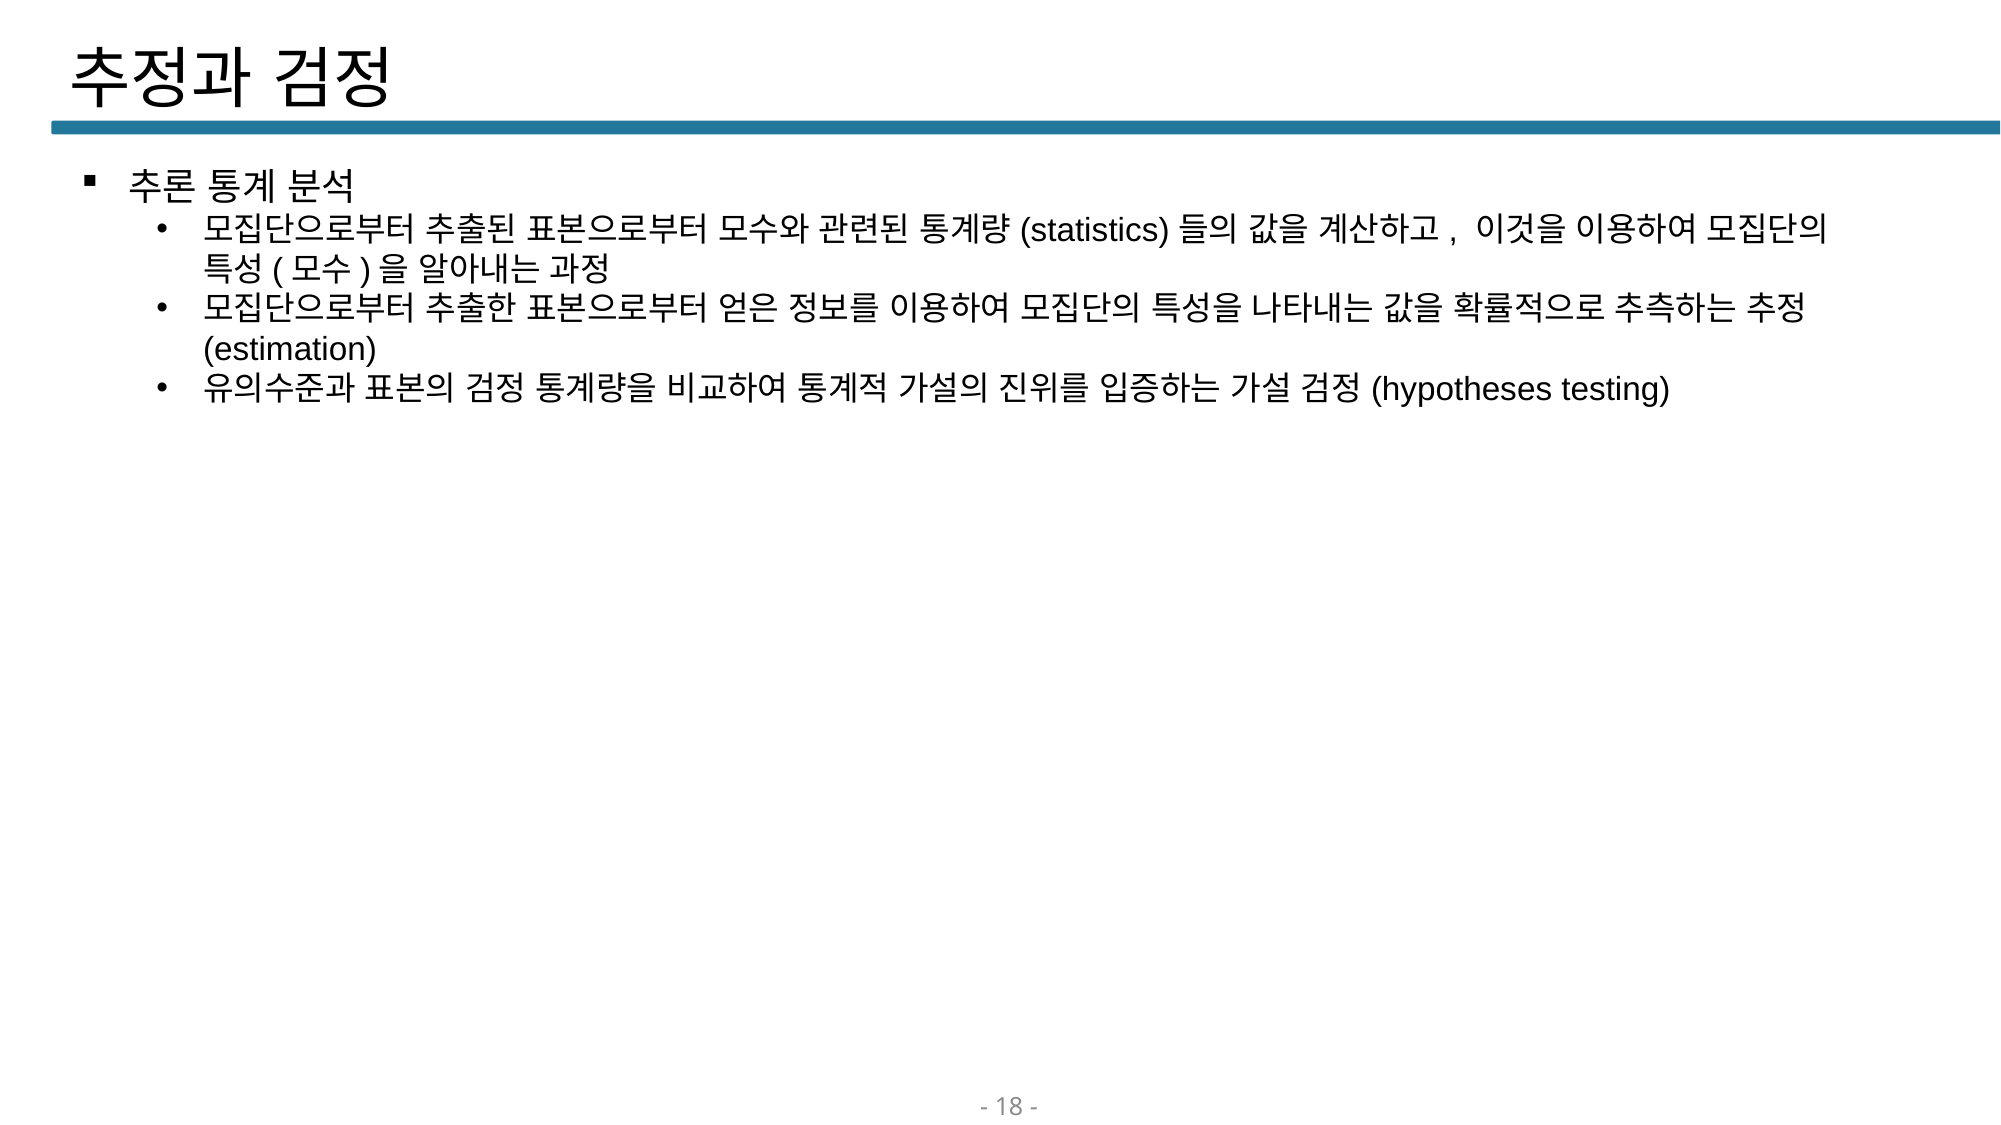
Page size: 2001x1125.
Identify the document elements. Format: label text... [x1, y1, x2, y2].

title 추정과 검정 [53, 37, 1780, 104]
text_box 추론 통계 분석 모집단으로부터 추출된 표본으로부터 모수와 관련된 통계량(statistics)들의 값을 계산하고, 이것을 이용하여 모집단의 특성(모수)을 알아내는 과정 모집단으로부터 추출한 표본으로부터 얻은 정보를 이용하여 모집단의 특성을 나타내는 값을 확률적으로 추측하는 추정(estimation) 유의수준과 표본의 검정 통계량을 비교하여 통계적 가설의 진위를 입증하는 가설 검정(hypotheses testing) [66, 155, 1909, 415]
slide_number - 18 - [778, 1090, 1246, 1125]
